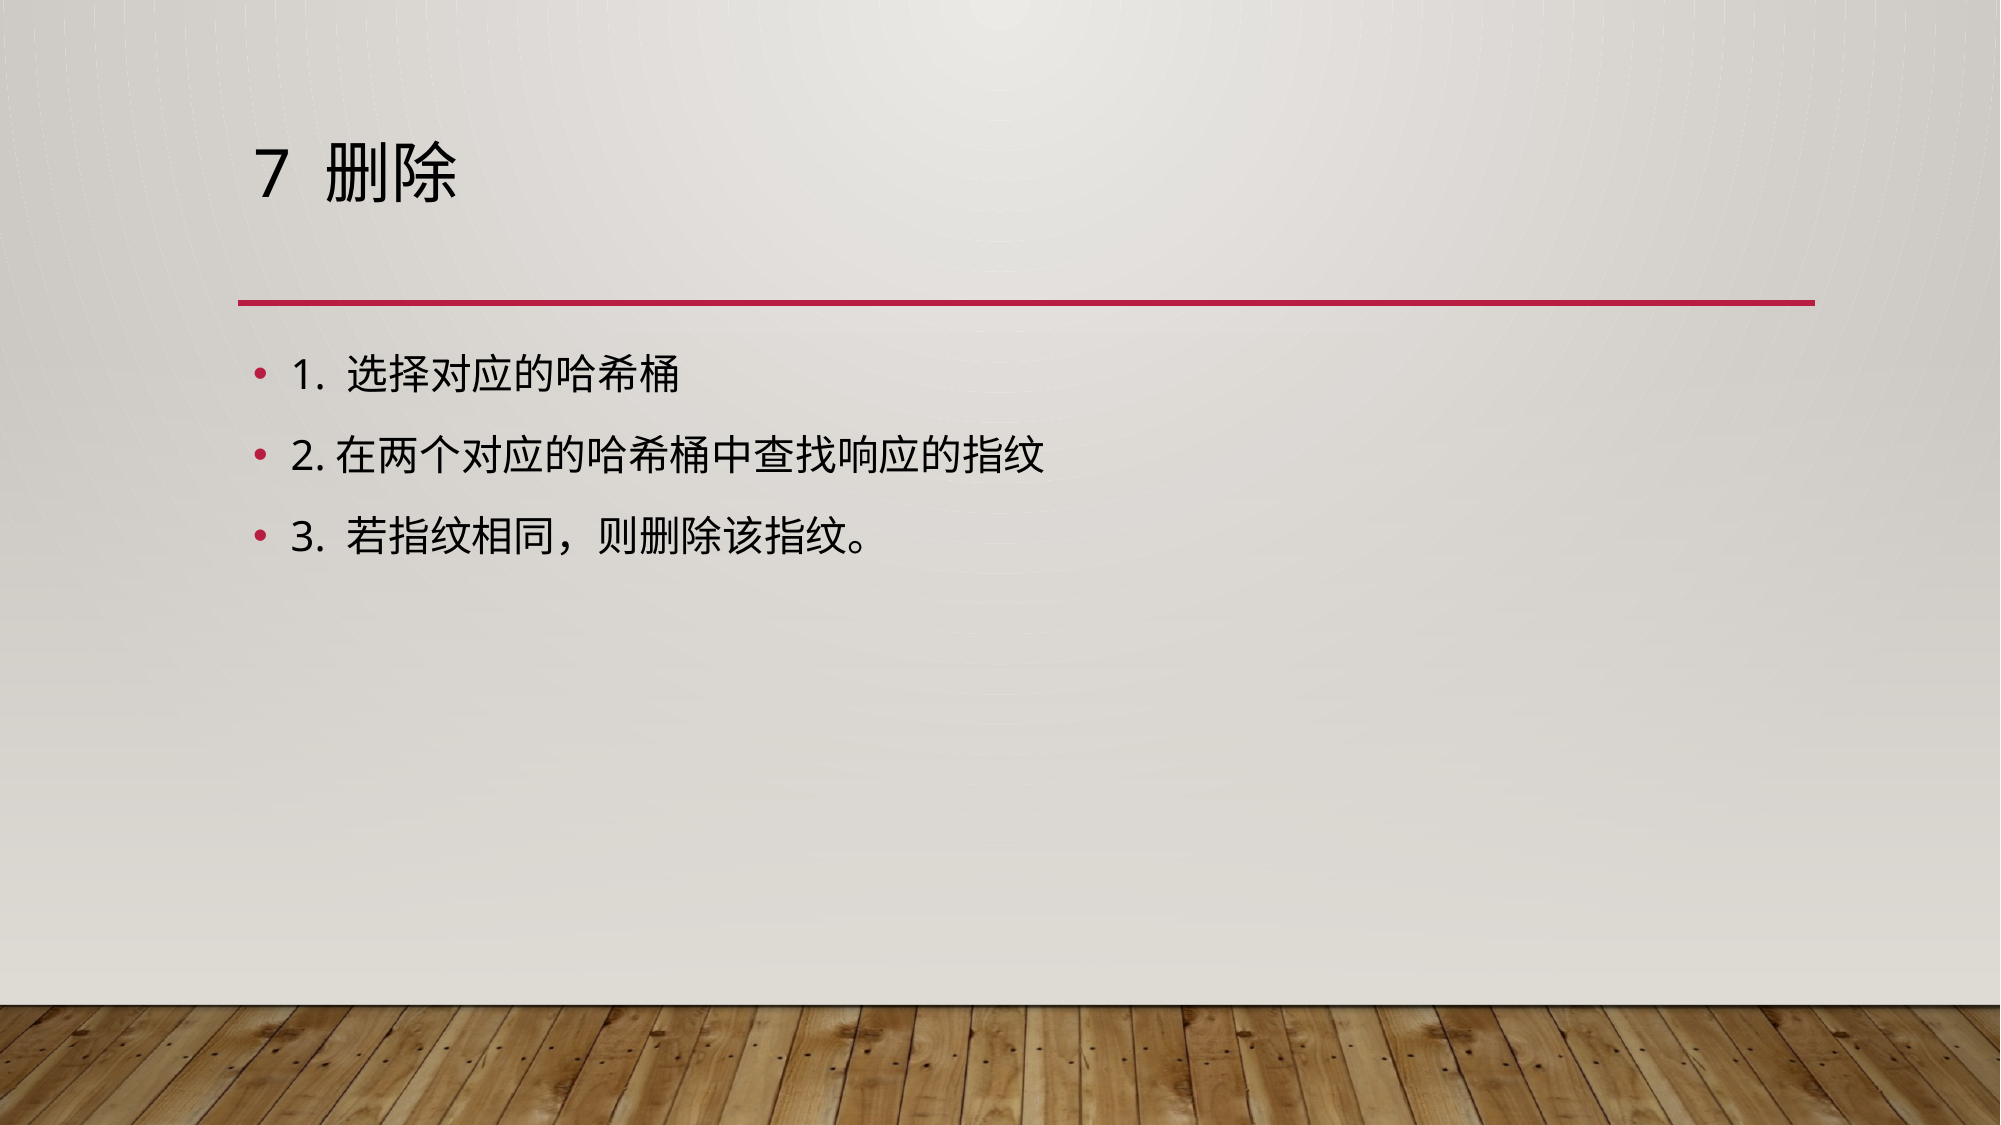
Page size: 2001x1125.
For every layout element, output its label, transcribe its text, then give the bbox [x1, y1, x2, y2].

title 7 删除 [238, 131, 1814, 305]
picture [0, 1005, 2000, 1125]
list 1. 选择对应的哈希桶 2.在两个对应的哈希桶中查找响应的指纹 3. 若指纹相同，则删除该指纹。 [238, 330, 1814, 897]
